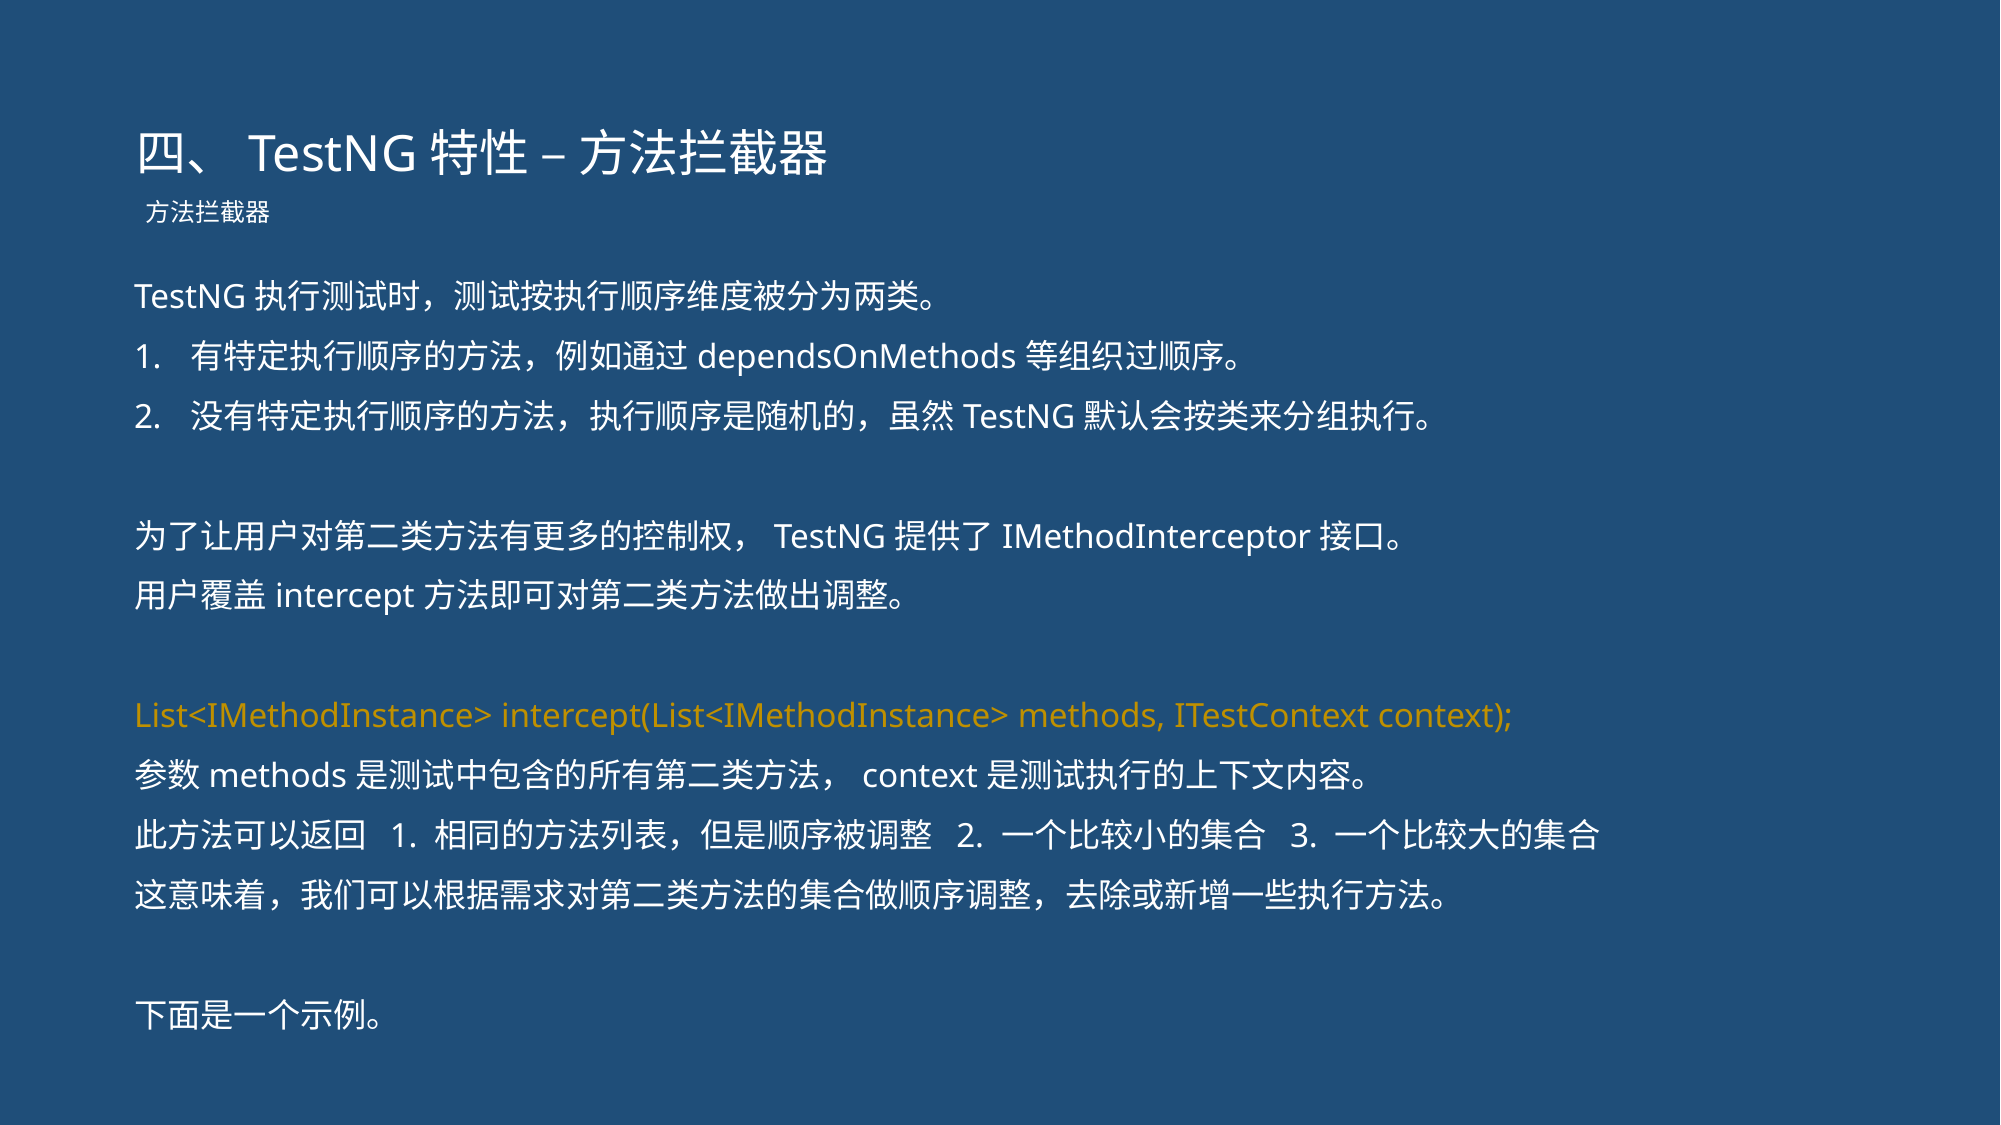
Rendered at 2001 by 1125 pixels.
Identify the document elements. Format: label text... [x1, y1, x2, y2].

text_box TestNG执行测试时，测试按执行顺序维度被分为两类。 有特定执行顺序的方法，例如通过dependsOnMethods等组织过顺序。 没有特定执行顺序的方法，执行顺序是随机的，虽然TestNG默认会按类来分组执行。 为了让用户对第二类方法有更多的控制权，TestNG提供了IMethodInterceptor接口。 用户覆盖intercept方法即可对第二类方法做出调整。 List<IMethodInstance> intercept(List<IMethodInstance> methods, ITestContext context); 参数methods是测试中包含的所有第二类方法，context是测试执行的上下文内容。 此方法可以返回 1. 相同的方法列表，但是顺序被调整 2. 一个比较小的集合 3. 一个比较大的集合 这意味着，我们可以根据需求对第二类方法的集合做顺序调整，去除或新增一些执行方法。 下面是一个示例。 [119, 247, 1616, 1042]
text_box 方法拦截器 [131, 189, 286, 235]
text_box 四、TestNG特性 – 方法拦截器 [121, 113, 844, 189]
